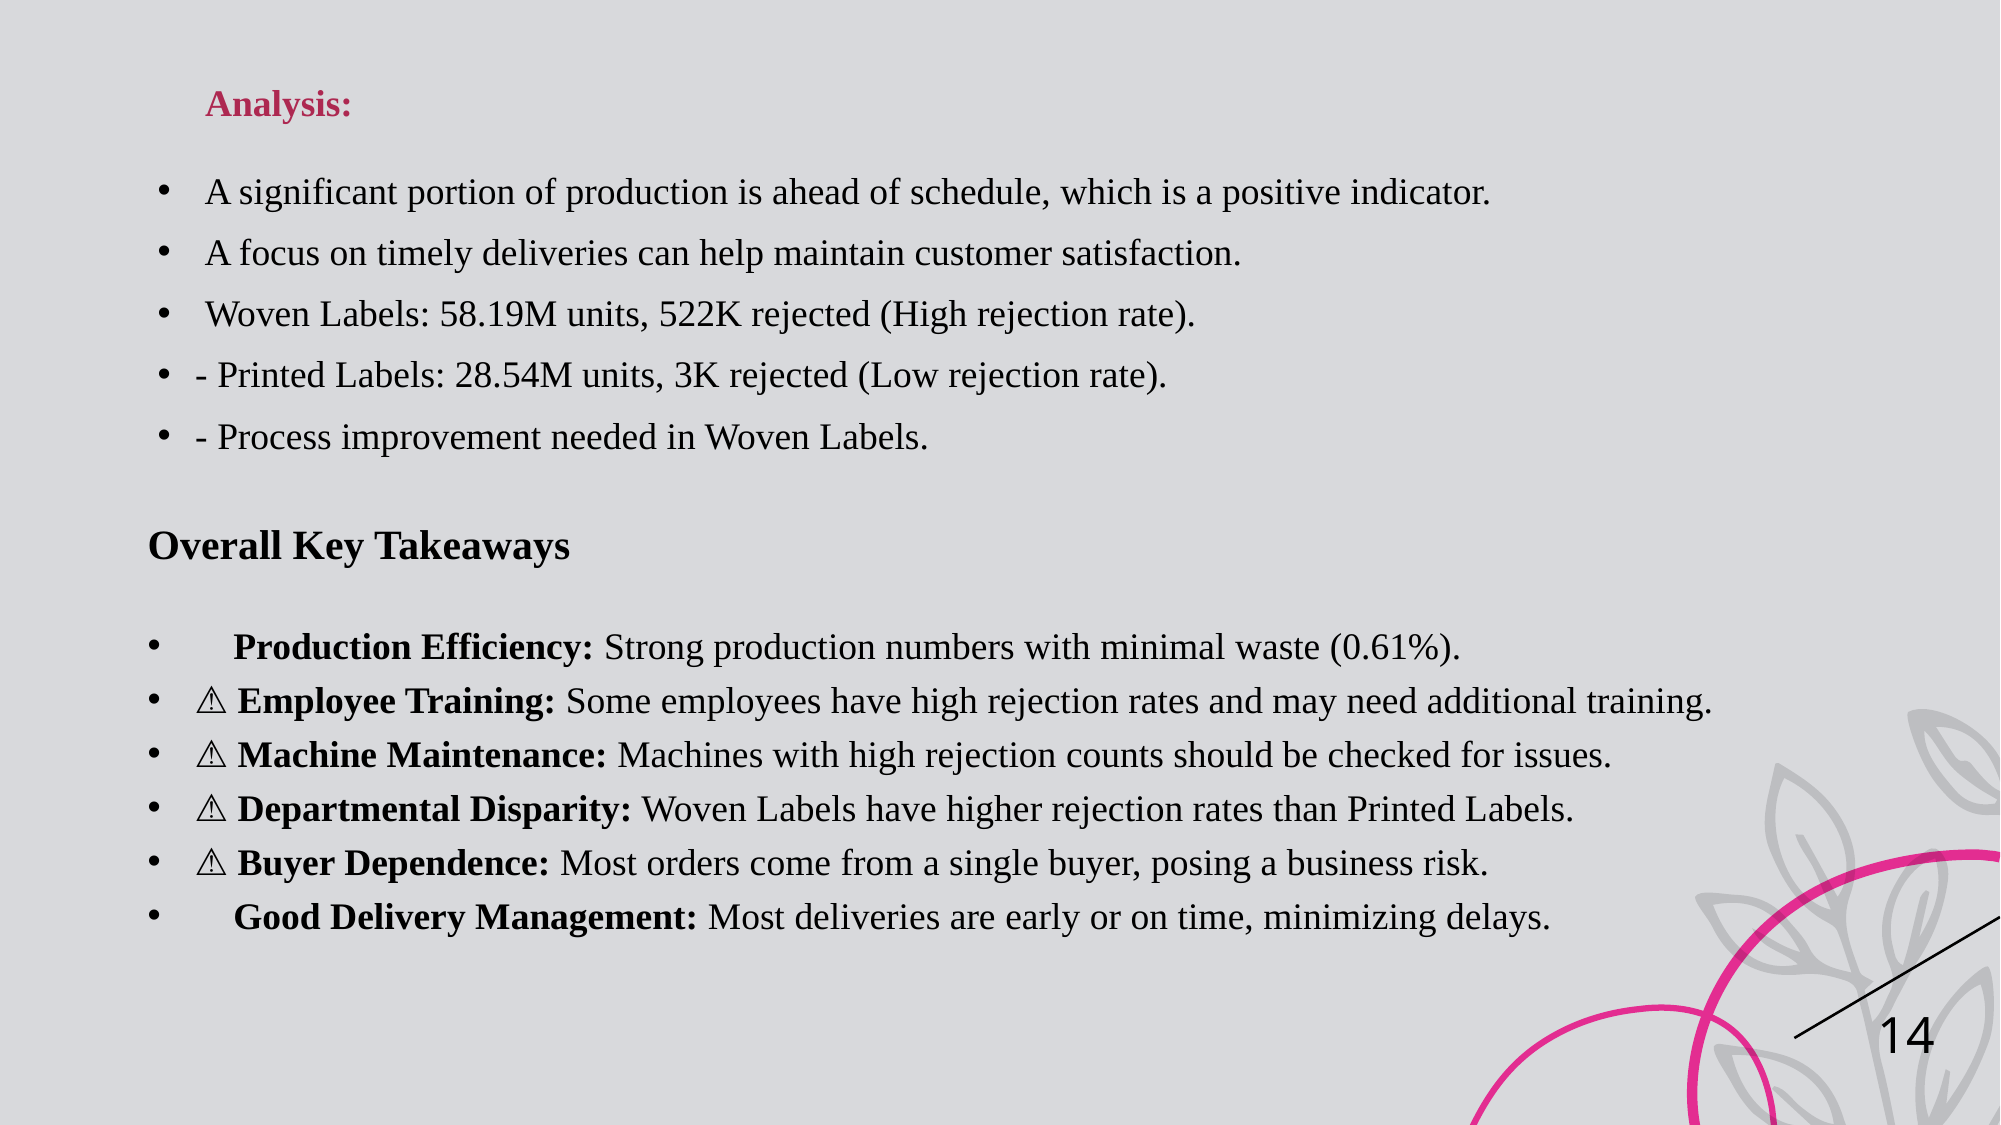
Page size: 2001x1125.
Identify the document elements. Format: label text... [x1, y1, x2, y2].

text_box Overall Key Takeaways ✅ Production Efficiency: Strong production numbers with minimal waste (0.61%). ⚠️ Employee Training: Some employees have high rejection rates and may need additional training. ⚠️ Machine Maintenance: Machines with high rejection counts should be checked for issues. ⚠️ Departmental Disparity: Woven Labels have higher rejection rates than Printed Labels. ⚠️ Buyer Dependence: Most orders come from a single buyer, posing a business risk. ✅ Good Delivery Management: Most deliveries are early or on time, minimizing delays. [132, 510, 1868, 1053]
list Analysis: A significant portion of production is ahead of schedule, which is a positive indicator. A focus on timely deliveries can help maintain customer satisfaction. Woven Labels: 58.19M units, 522K rejected (High rejection rate). - Printed Labels: 28.54M units, 3K rejected (Low rejection rate). - Process improvement needed in Woven Labels. [142, 48, 1784, 470]
slide_number 14 [1862, 964, 1971, 1112]
